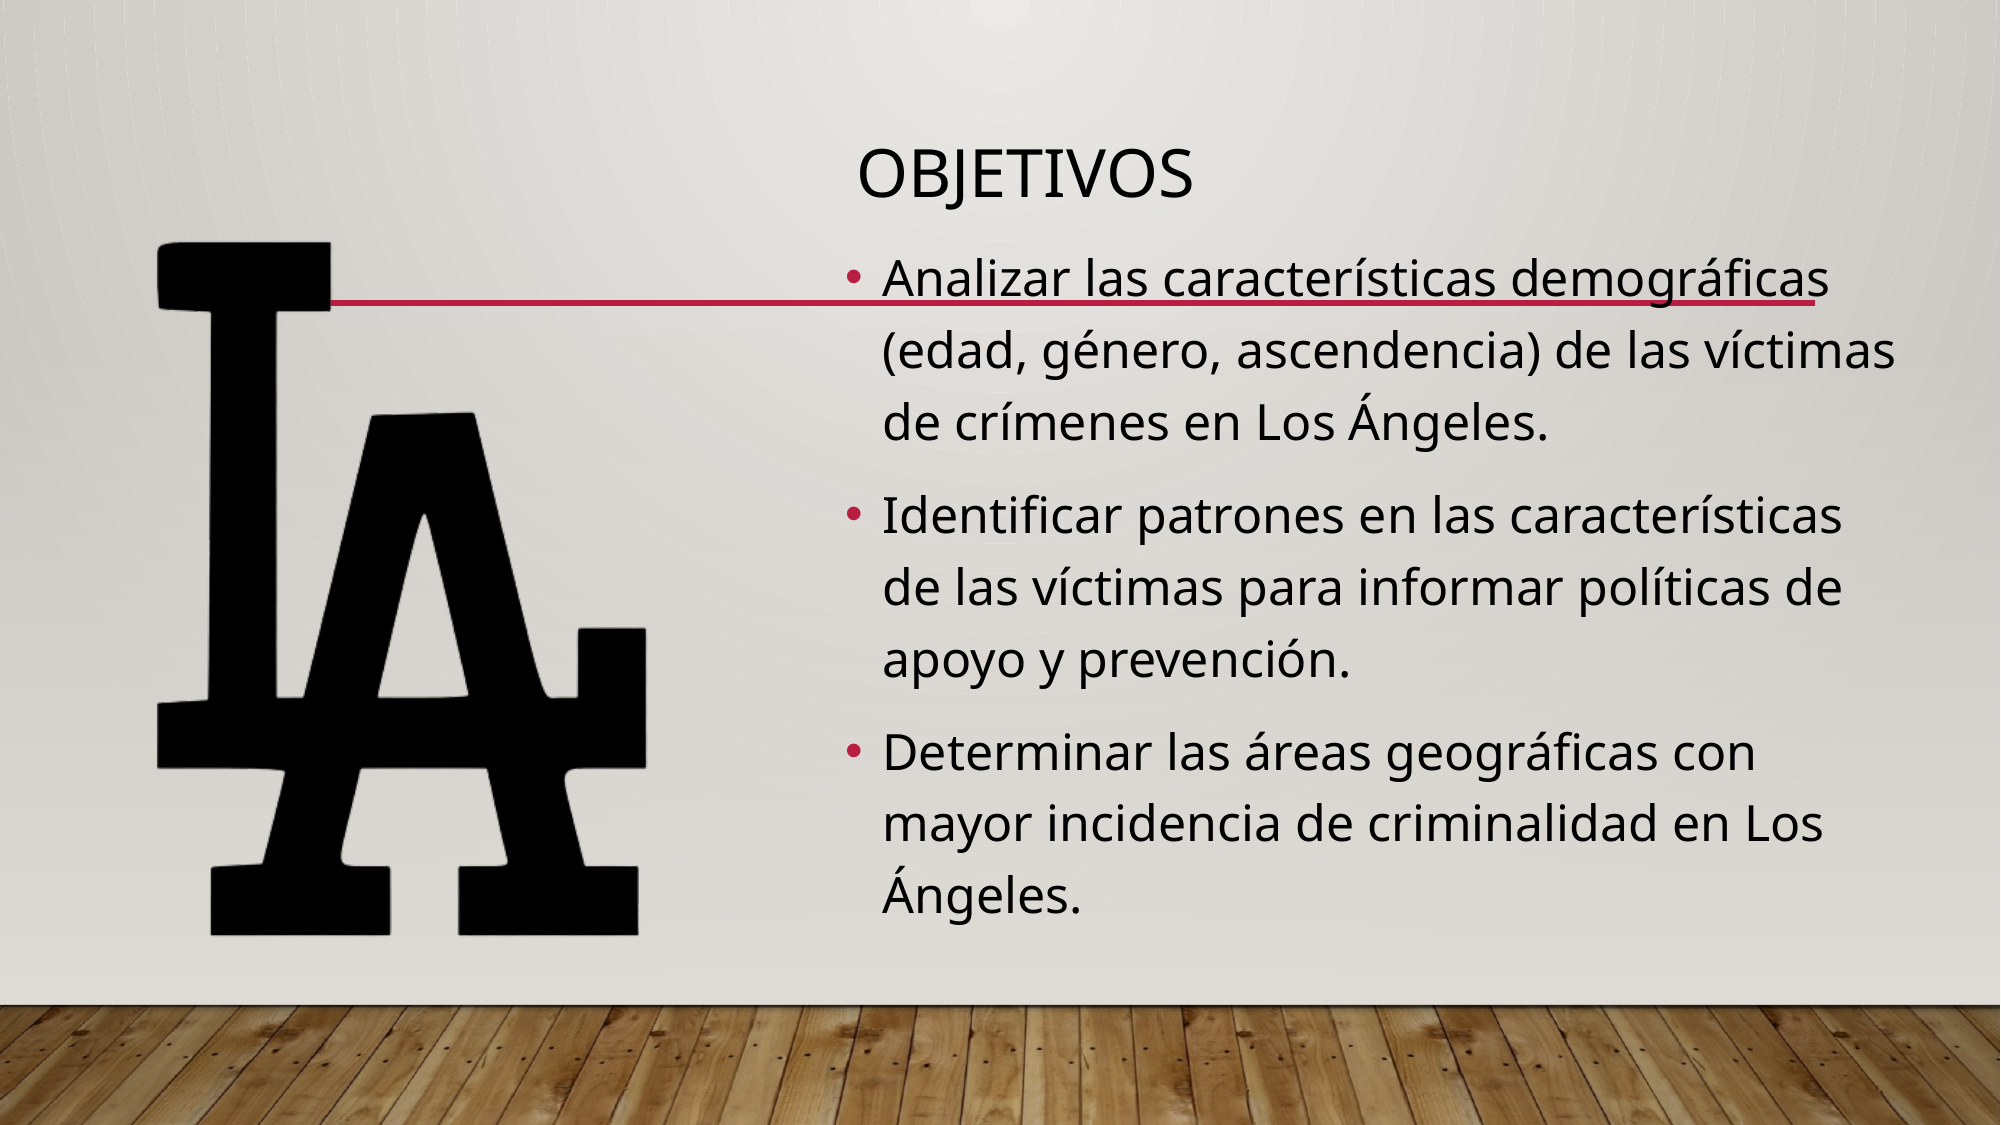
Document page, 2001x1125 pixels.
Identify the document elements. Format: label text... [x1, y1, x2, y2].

picture [58, 209, 746, 969]
title Objetivos [238, 131, 1814, 305]
picture [0, 1005, 2000, 1125]
list Analizar las características demográficas (edad, género, ascendencia) de las víctimas de crímenes en Los Ángeles. Identificar patrones en las características de las víctimas para informar políticas de apoyo y prevención. Determinar las áreas geográficas con mayor incidencia de criminalidad en Los Ángeles. [829, 226, 1929, 1014]
